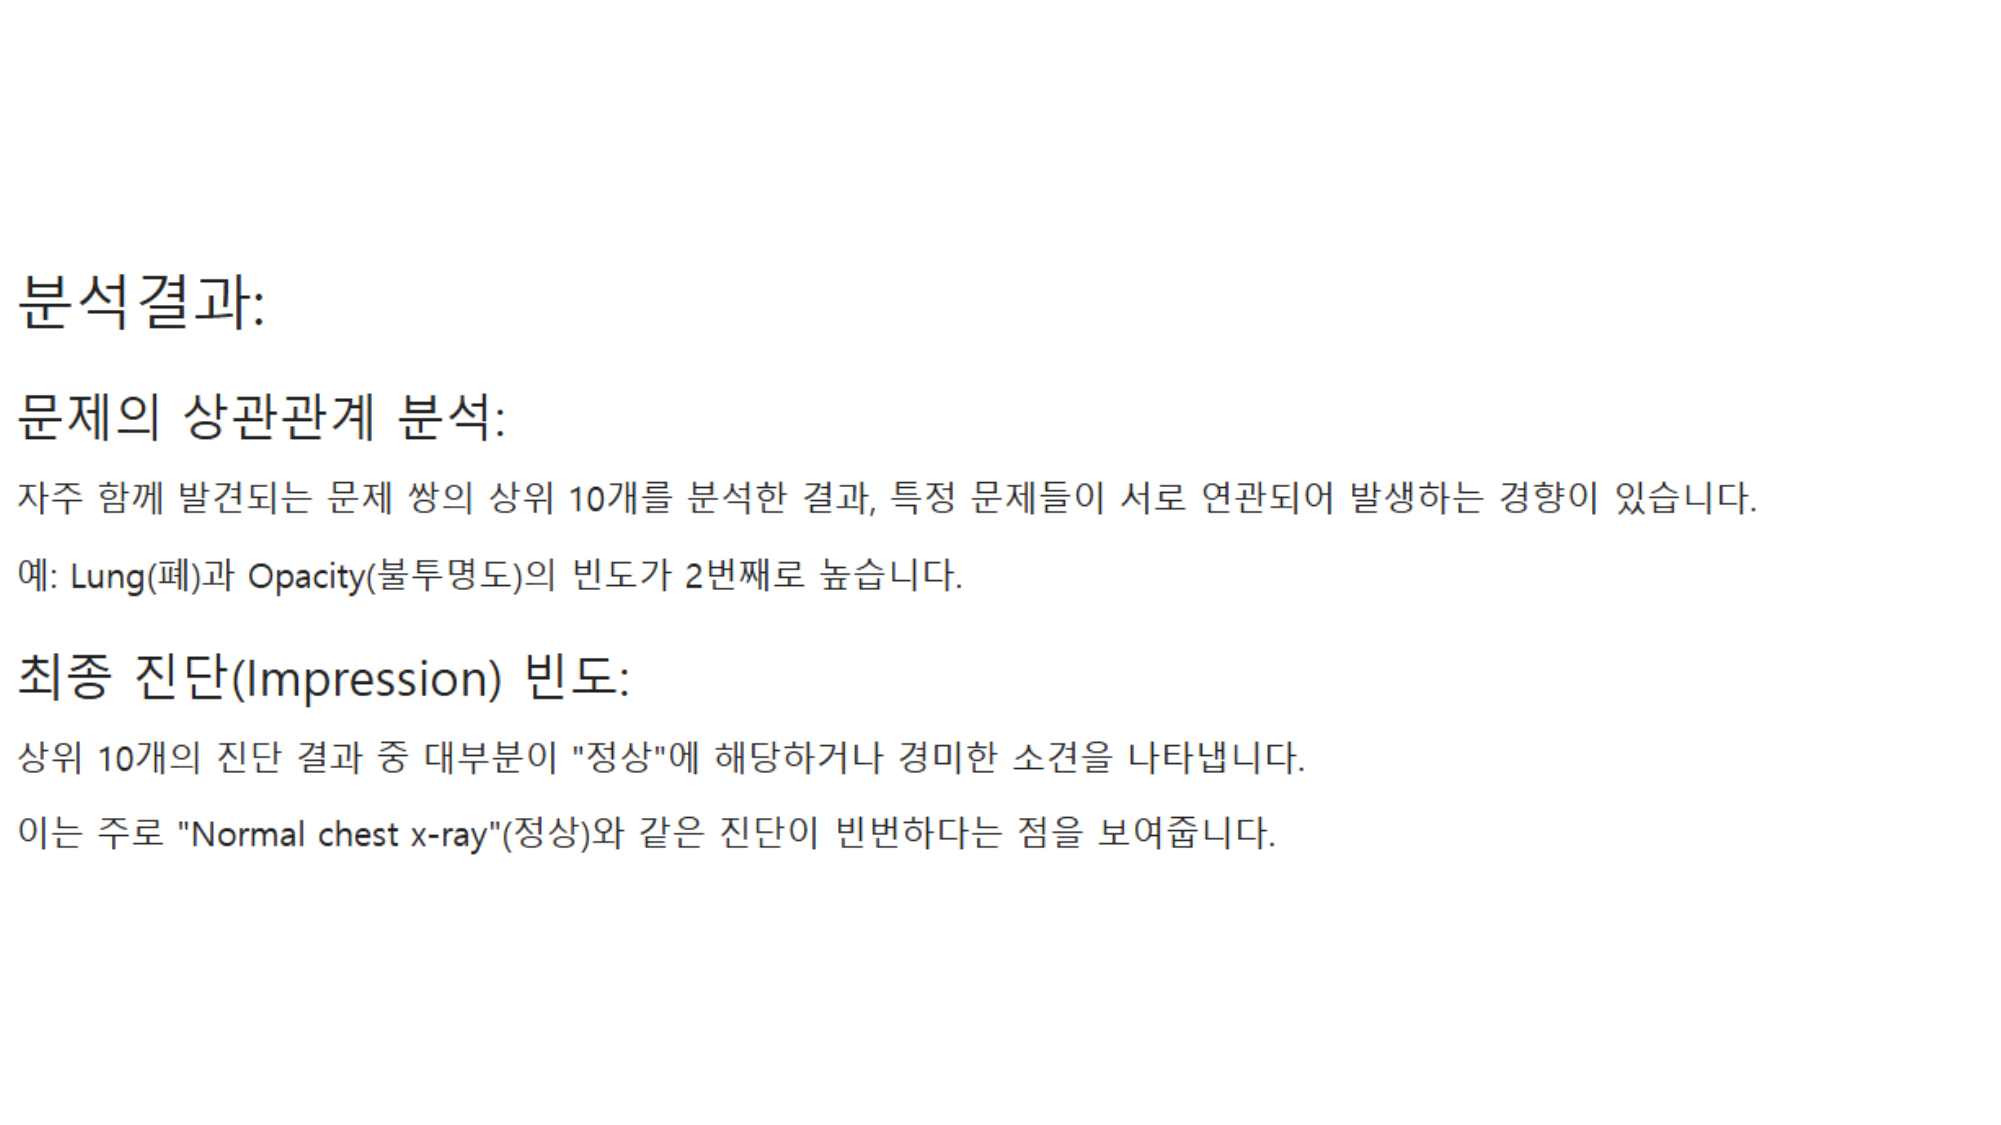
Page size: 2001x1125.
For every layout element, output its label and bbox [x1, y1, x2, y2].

list [0, 206, 1999, 884]
